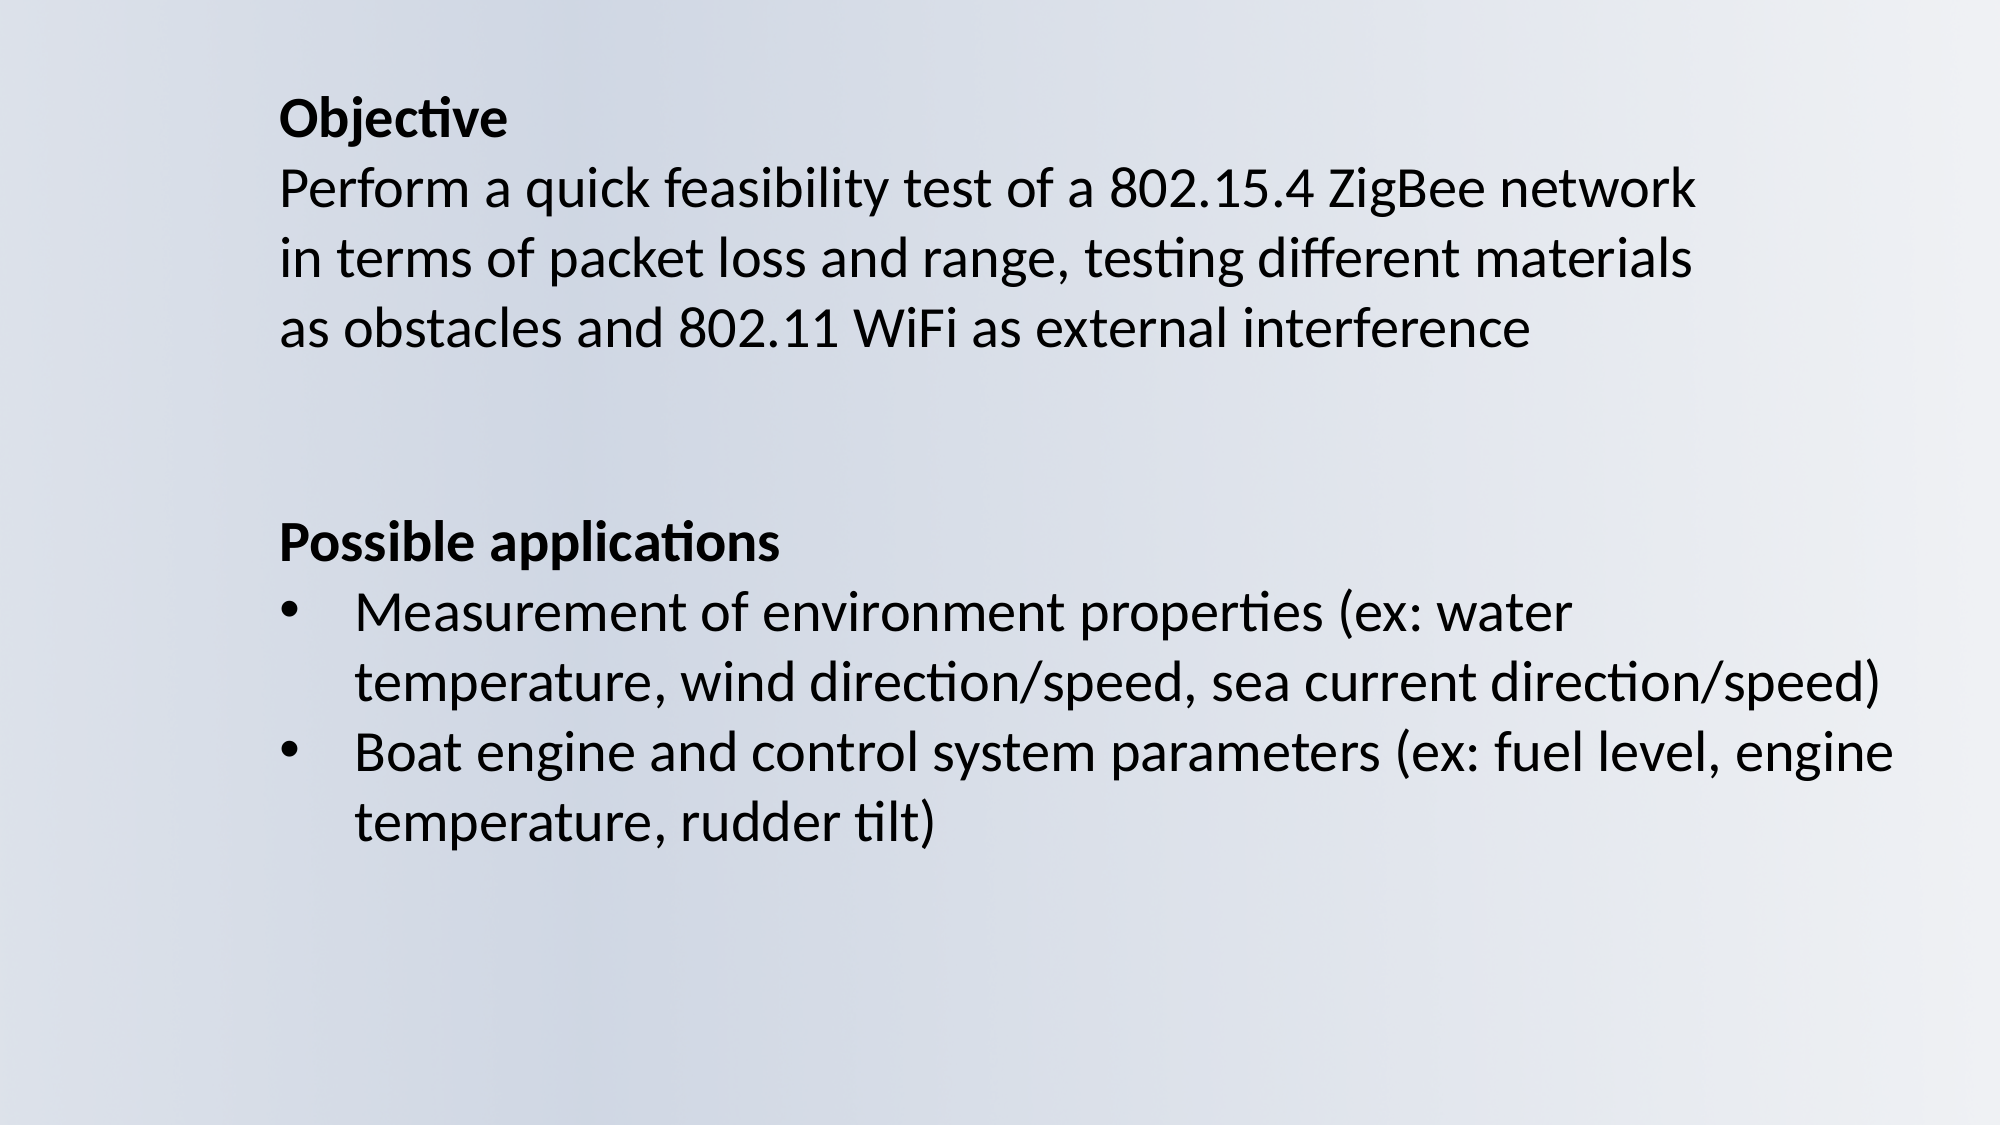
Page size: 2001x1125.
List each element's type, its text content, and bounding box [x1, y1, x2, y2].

text_box Objective Perform a quick feasibility test of a 802.15.4 ZigBee network in terms of packet loss and range, testing different materials as obstacles and 802.11 WiFi as external interference [264, 72, 1736, 367]
text_box Possible applications Measurement of environment properties (ex: water temperature, wind direction/speed, sea current direction/speed) Boat engine and control system parameters (ex: fuel level, engine temperature, rudder tilt) [264, 495, 1913, 861]
